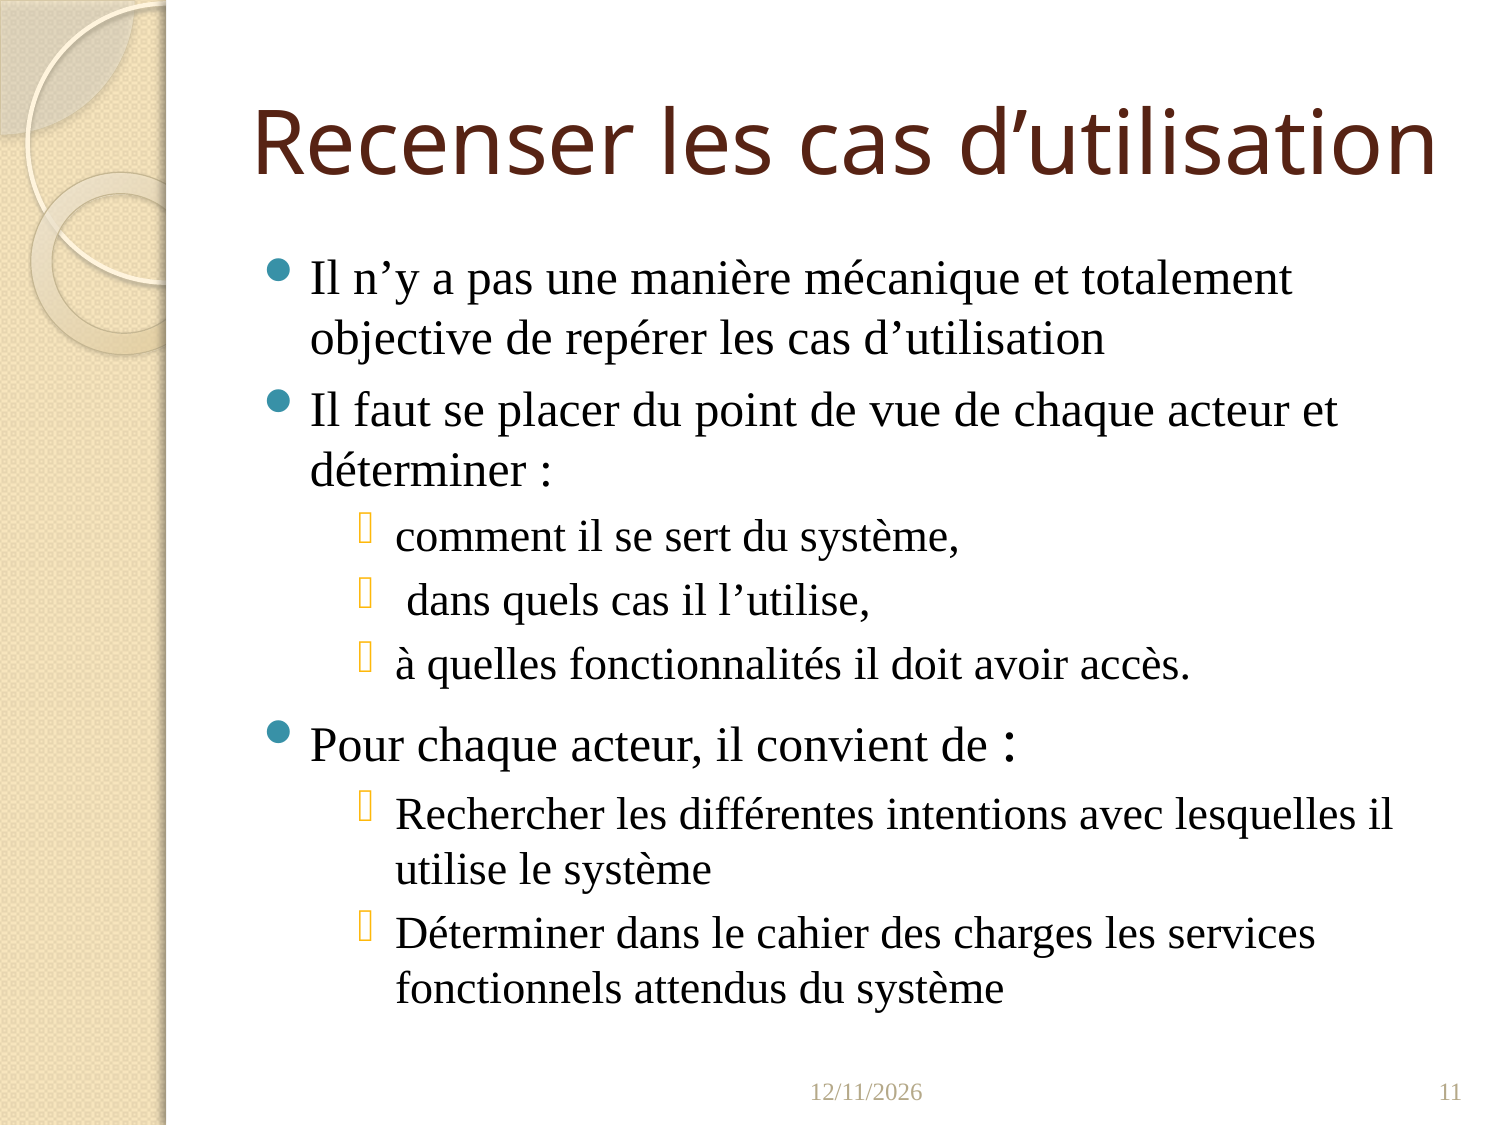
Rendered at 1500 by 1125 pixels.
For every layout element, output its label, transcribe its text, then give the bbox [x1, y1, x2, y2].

list Il n’y a pas une manière mécanique et totalement objective de repérer les cas d’utilisation Il faut se placer du point de vue de chaque acteur et déterminer : comment il se sert du système, dans quels cas il l’utilise, à quelles fonctionnalités il doit avoir accès. Pour chaque acteur, il convient de : Rechercher les différentes intentions avec lesquelles il utilise le système Déterminer dans le cahier des charges les services fonctionnels attendus du système [235, 237, 1466, 1025]
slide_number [587, 1034, 938, 1113]
title Recenser les cas d’utilisation [235, 45, 1466, 233]
slide_number 11 [1413, 1034, 1488, 1113]
